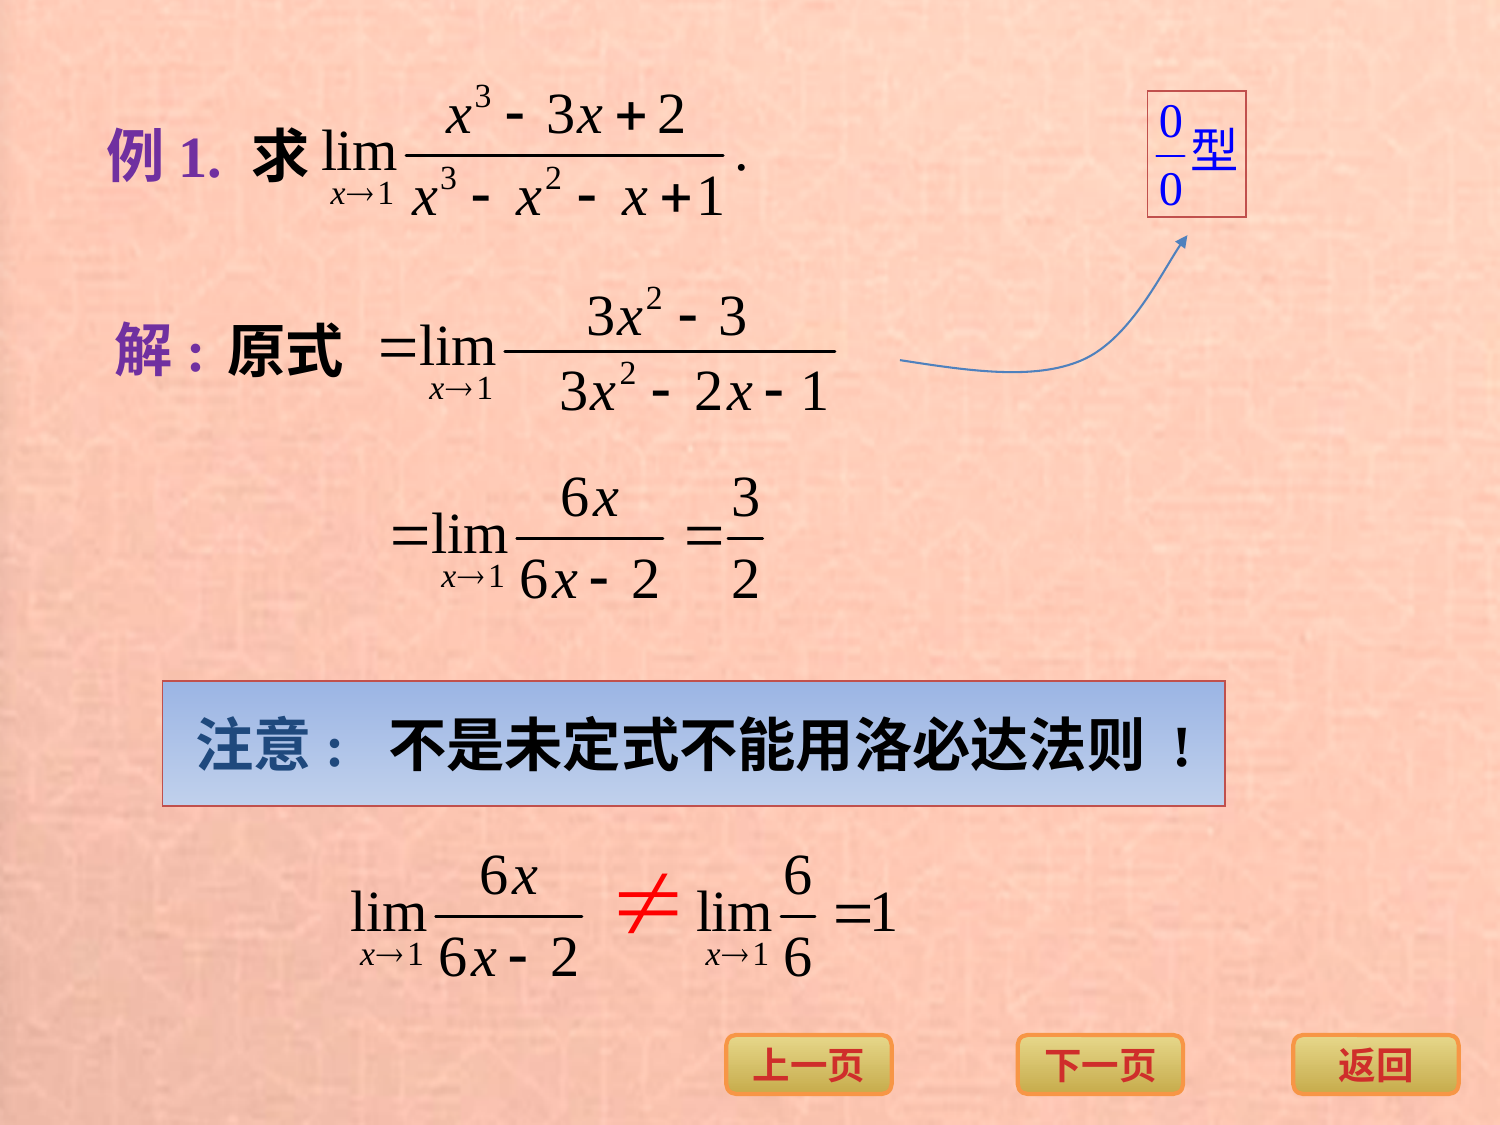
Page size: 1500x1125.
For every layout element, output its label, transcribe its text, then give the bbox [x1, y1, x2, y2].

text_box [371, 280, 581, 416]
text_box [677, 467, 771, 604]
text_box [693, 845, 899, 984]
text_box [754, 280, 843, 416]
text_box [899, 235, 1188, 373]
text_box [557, 354, 830, 430]
text_box 原式 [212, 306, 366, 392]
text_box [348, 845, 591, 984]
text_box 例1. 求 [90, 111, 313, 219]
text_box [584, 279, 752, 352]
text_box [592, 857, 687, 951]
picture [0, 0, 1500, 1125]
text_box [1148, 91, 1246, 217]
text_box 注意: 不是未定式不能用洛必达法则 ! [162, 680, 1225, 806]
text_box 解: [99, 305, 263, 391]
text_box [318, 76, 753, 223]
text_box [383, 467, 670, 606]
